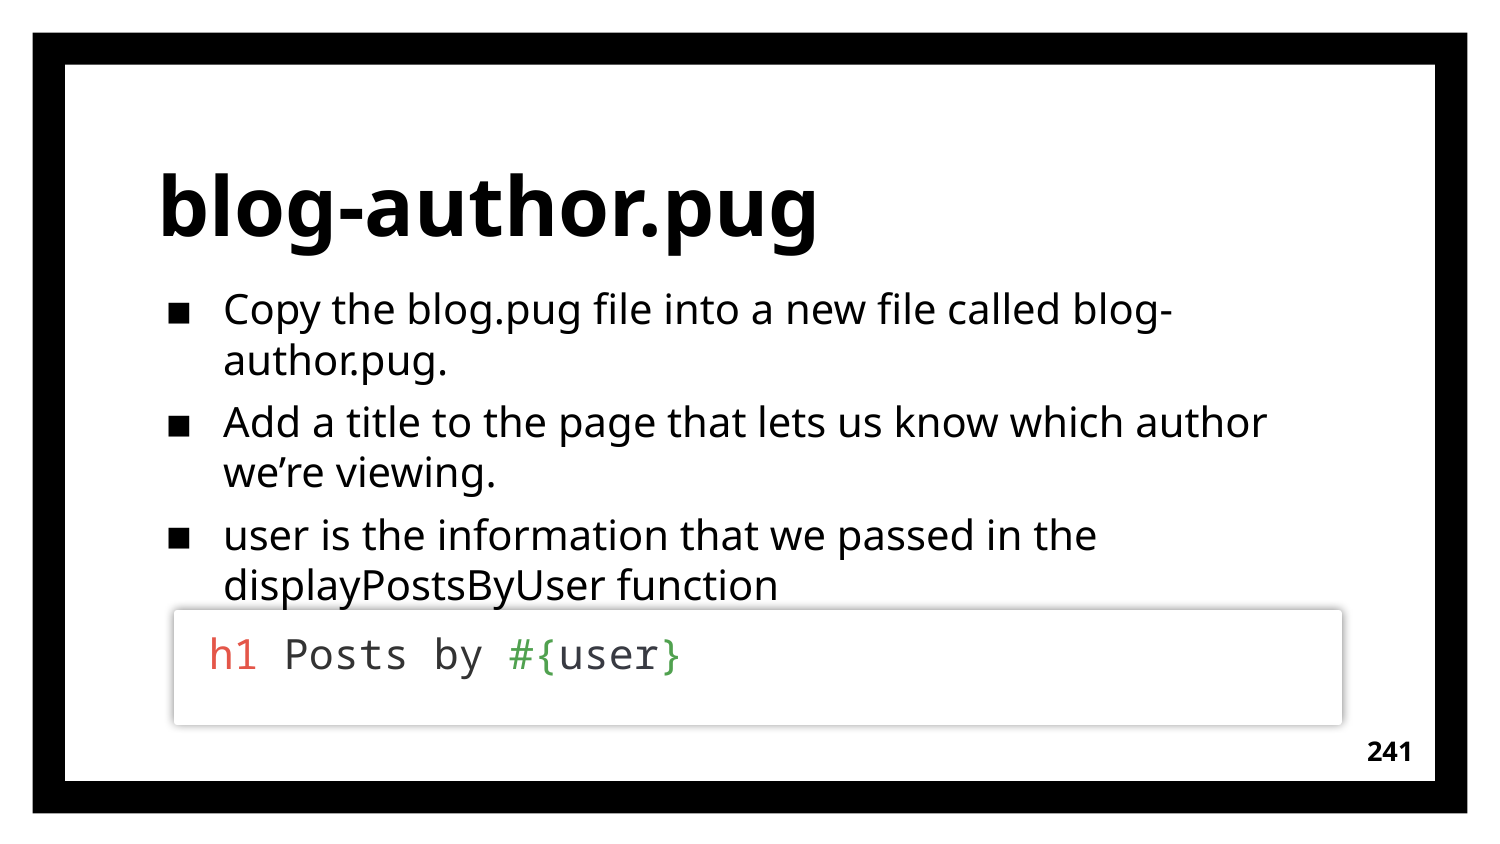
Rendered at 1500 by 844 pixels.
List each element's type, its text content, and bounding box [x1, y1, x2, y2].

list Copy the blog.pug file into a new file called blog-author.pug. Add a title to the page that lets us know which author we’re viewing. user is the information that we passed in the displayPostsByUser function [133, 268, 1348, 629]
title blog-author.pug [142, 139, 1339, 268]
slide_number 241 [1338, 720, 1429, 786]
text_box h1 Posts by #{user} [177, 612, 1339, 723]
